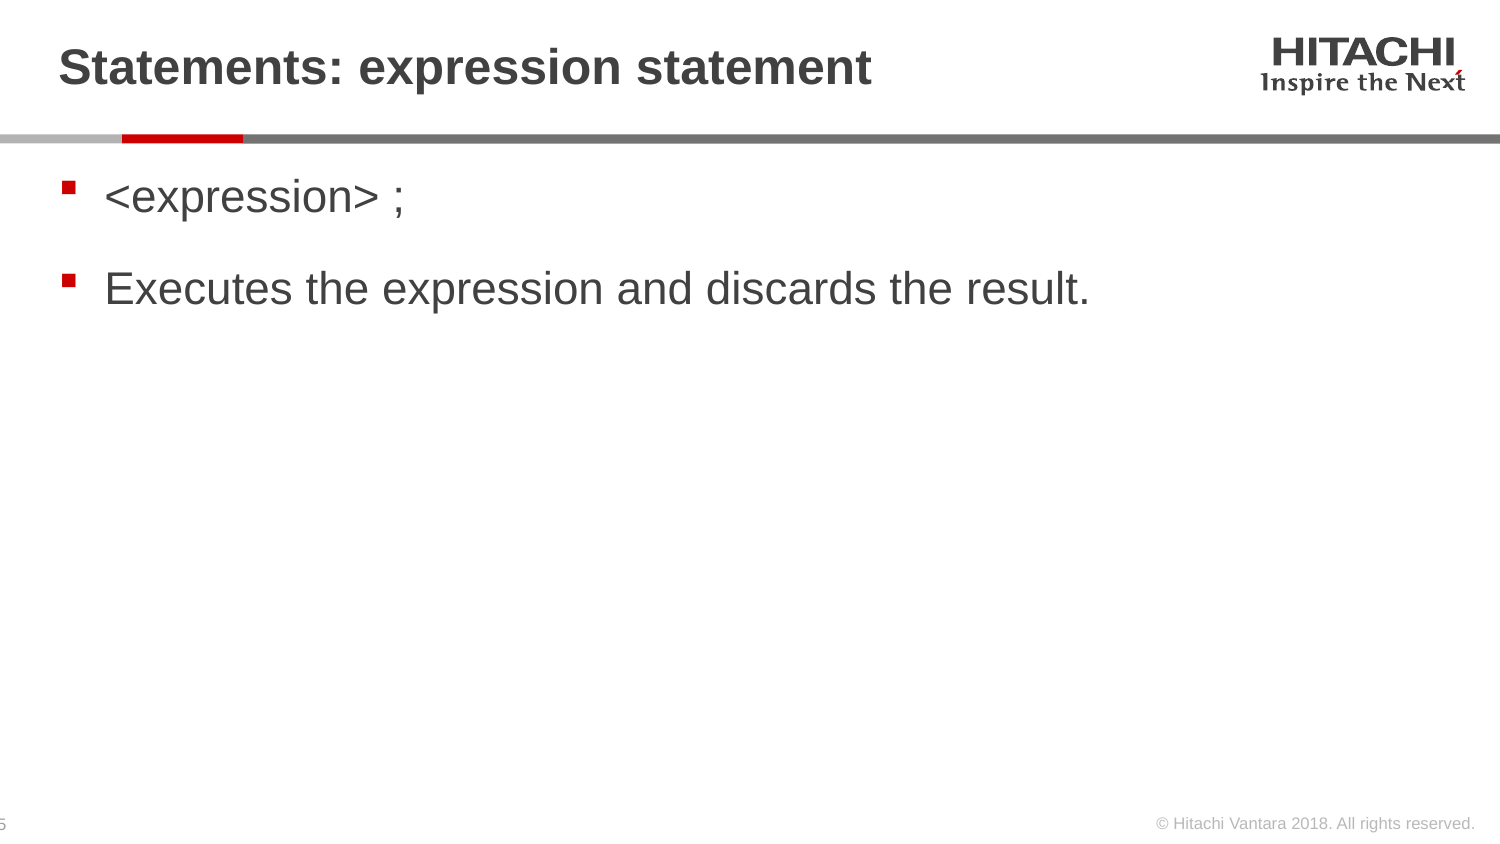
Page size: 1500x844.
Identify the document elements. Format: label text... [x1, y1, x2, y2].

title Statements: expression statement [43, 8, 1200, 129]
list <expression> ; Executes the expression and discards the result. [43, 158, 1452, 323]
